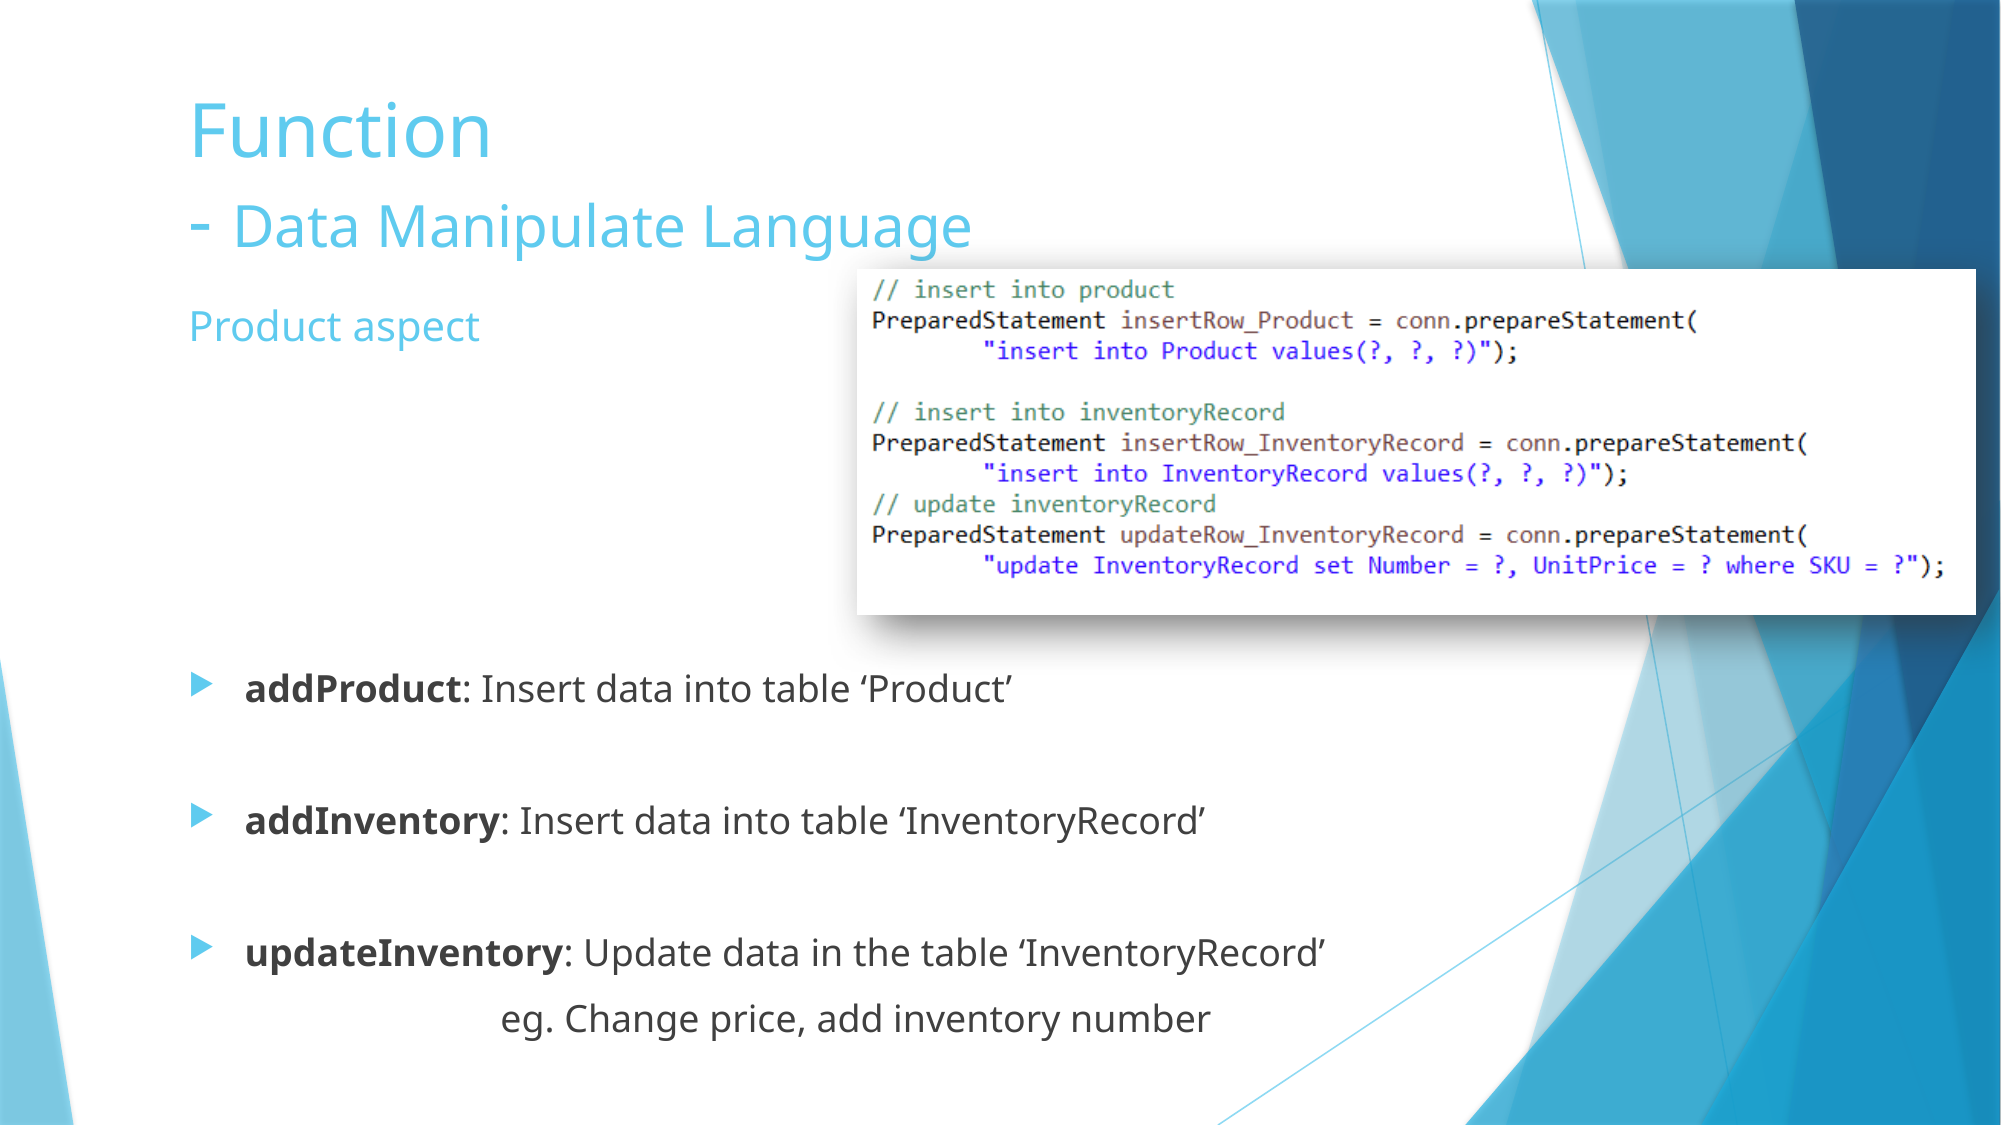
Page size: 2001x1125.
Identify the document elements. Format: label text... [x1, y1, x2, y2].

picture [857, 268, 1976, 616]
text_box Product aspect [173, 292, 760, 361]
list addProduct: Insert data into table ‘Product’ addInventory: Insert data into table ‘InventoryRecord’ updateInventory: Update data in the table ‘InventoryRecord’ eg. Change price, add inventory number [173, 592, 1584, 1050]
title Function - Data Manipulate Language [173, 75, 1584, 293]
